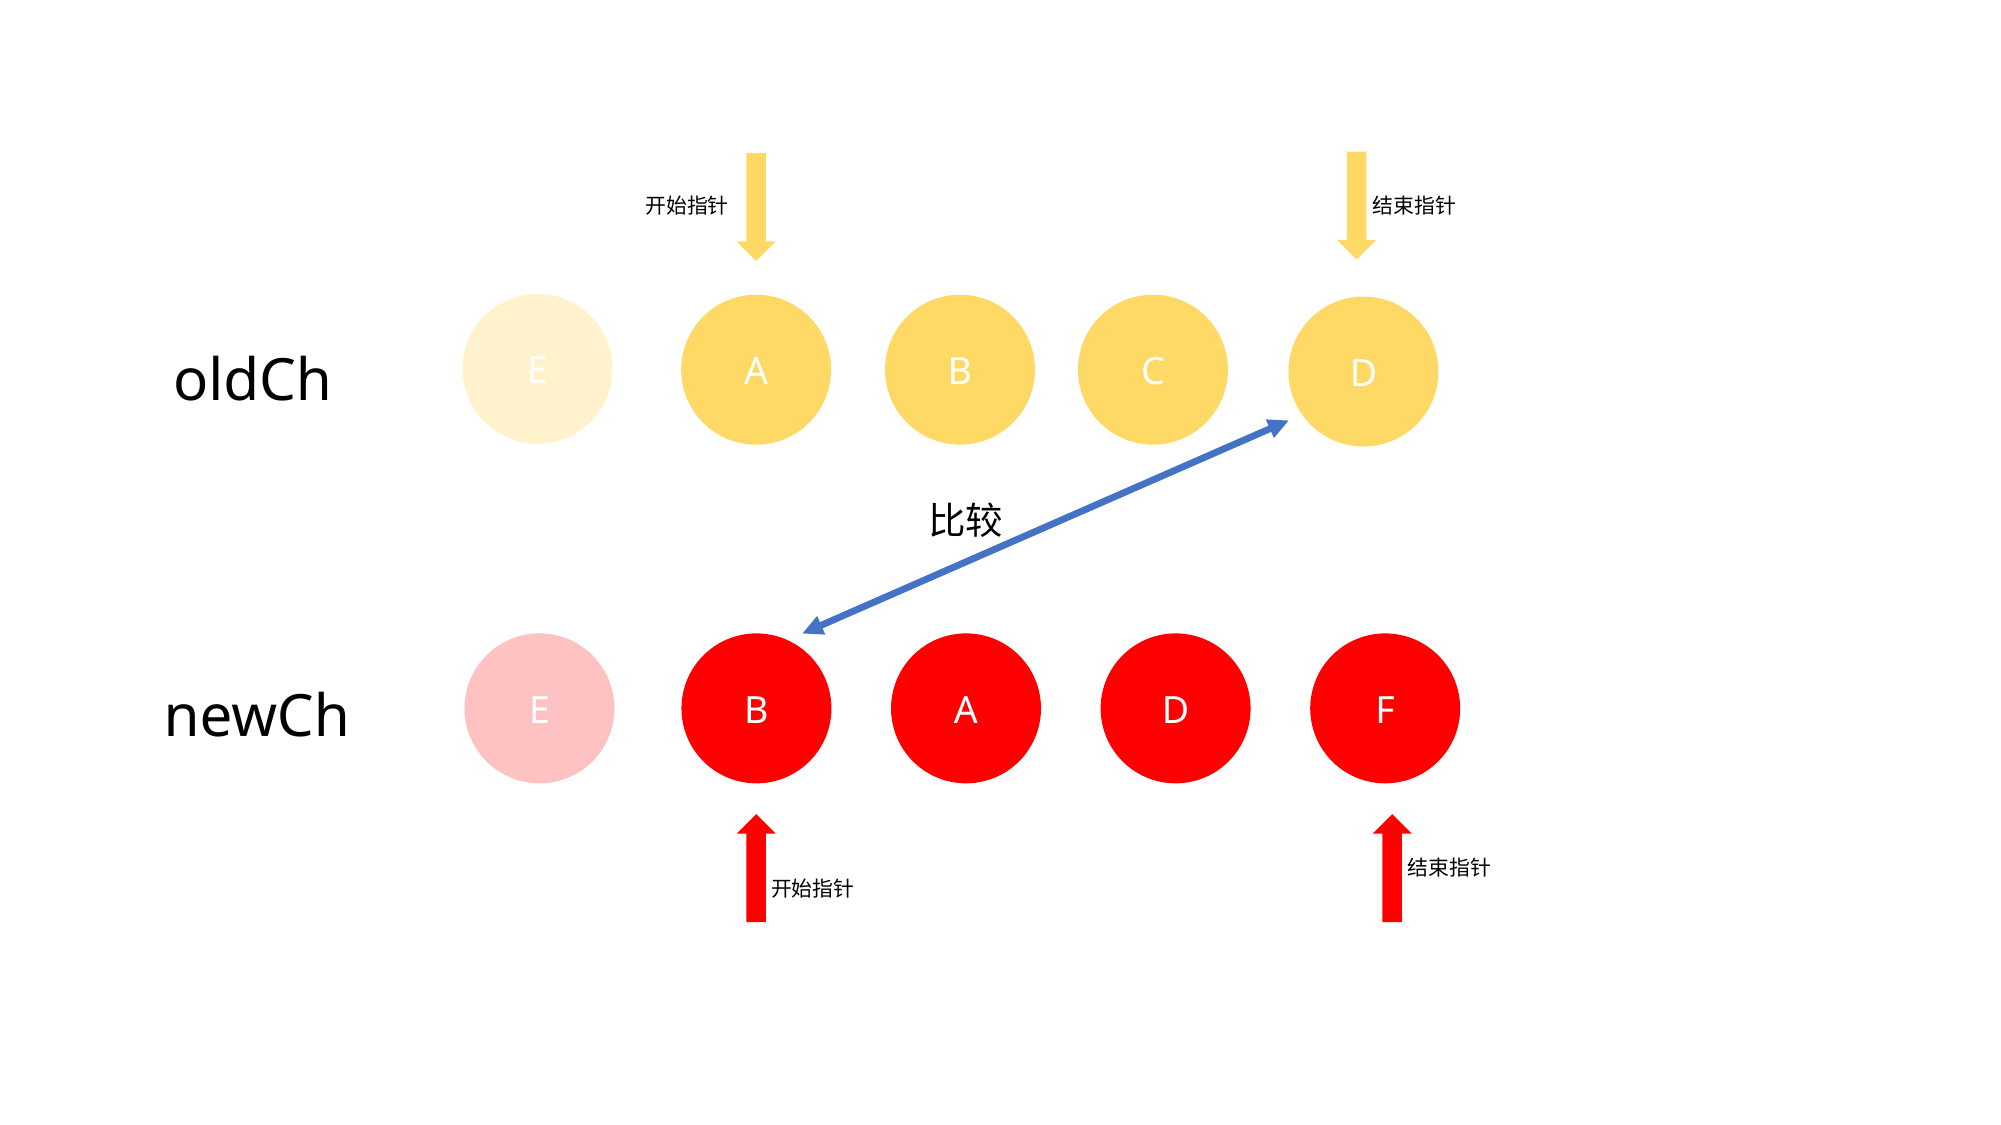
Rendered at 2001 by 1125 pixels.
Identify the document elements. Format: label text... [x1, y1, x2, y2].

text_box 结束指针 [1358, 185, 1471, 226]
text_box 开始指针 [756, 867, 869, 908]
text_box B [680, 632, 833, 785]
text_box [734, 812, 779, 924]
text_box E [463, 632, 616, 785]
text_box C [1076, 293, 1229, 420]
text_box 结束指针 [1393, 847, 1506, 888]
text_box D [1099, 634, 1252, 785]
text_box F [1309, 632, 1462, 785]
text_box newCh [148, 670, 365, 756]
text_box E [461, 292, 614, 445]
text_box [1370, 812, 1415, 924]
text_box [1334, 150, 1379, 261]
text_box A [889, 634, 1043, 785]
text_box oldCh [158, 334, 347, 420]
text_box [734, 152, 779, 263]
text_box D [1287, 295, 1440, 448]
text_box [802, 420, 1289, 634]
text_box 开始指针 [631, 185, 744, 226]
text_box B [883, 293, 1037, 420]
text_box A [680, 293, 833, 446]
